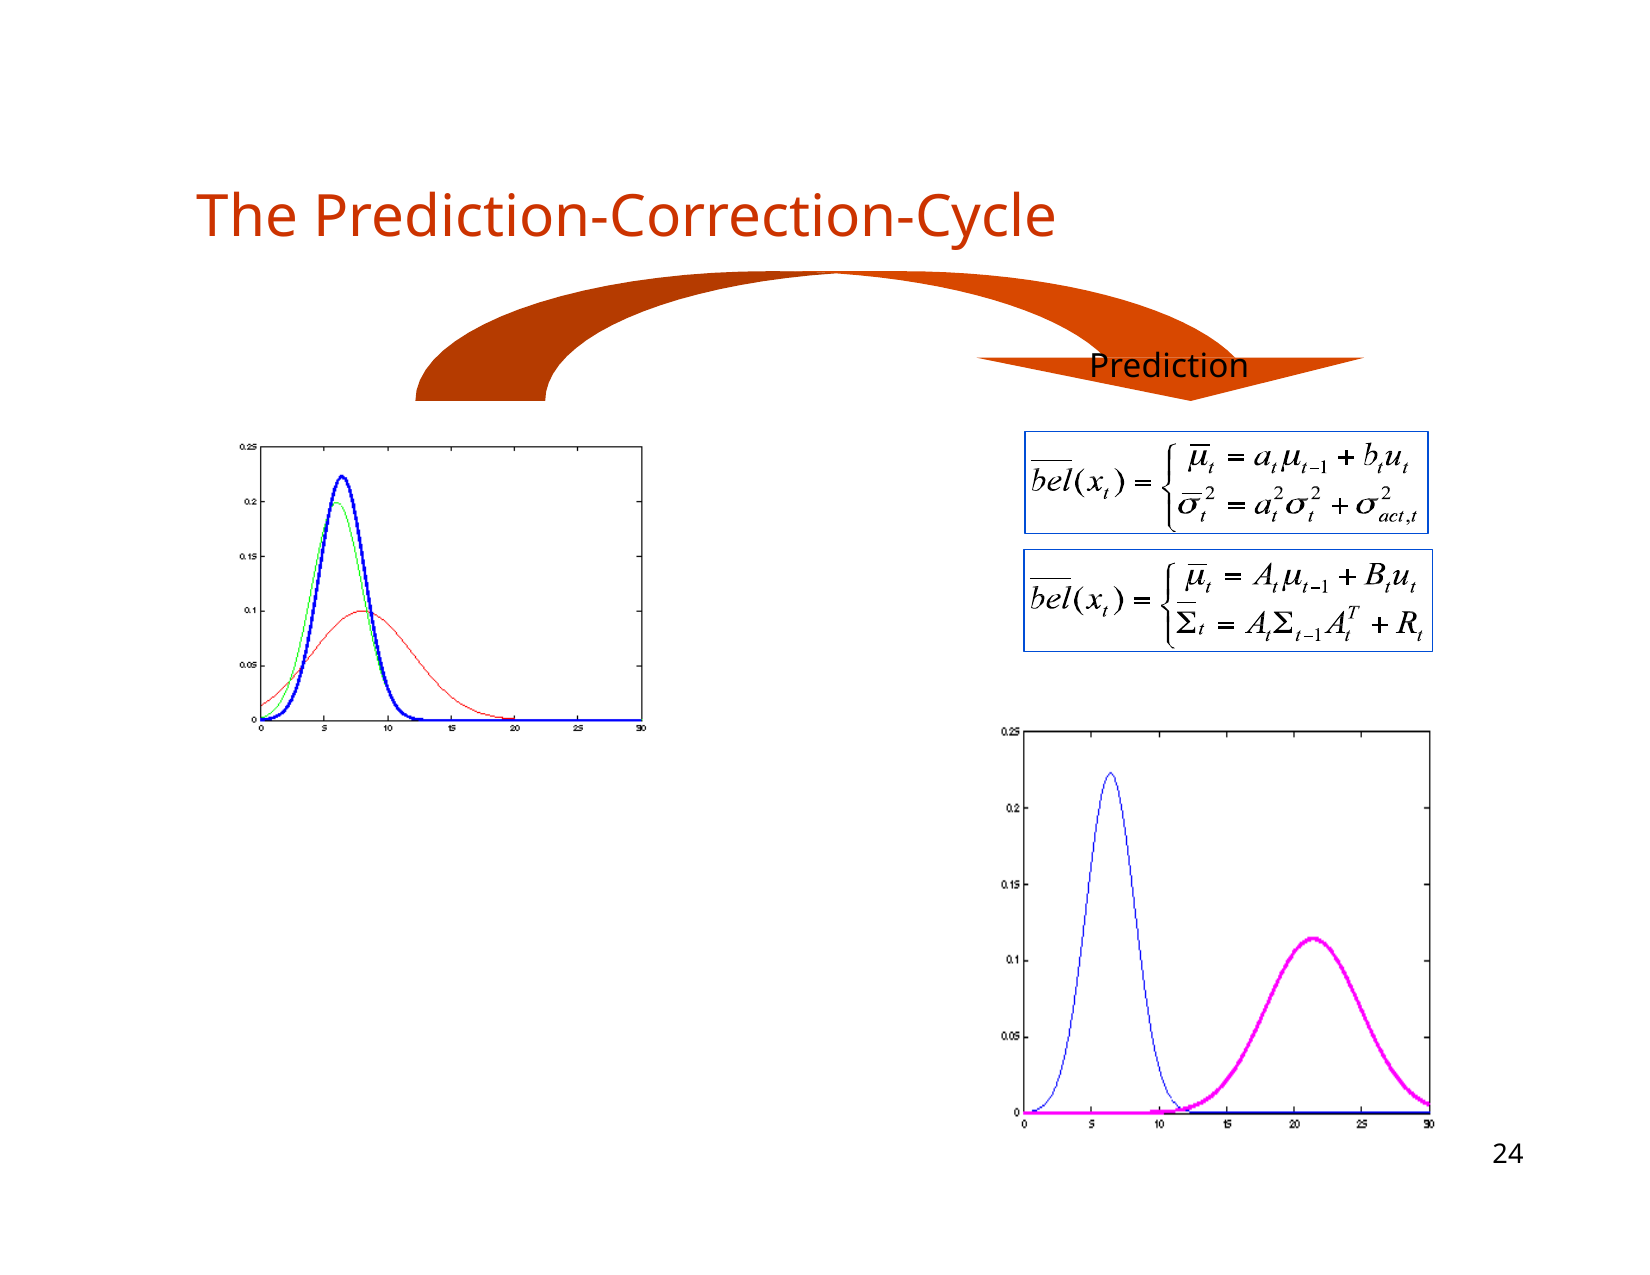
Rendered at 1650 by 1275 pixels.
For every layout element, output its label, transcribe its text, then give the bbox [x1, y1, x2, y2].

text_box [989, 711, 1447, 1145]
text_box [228, 432, 658, 743]
text_box [1111, 357, 1365, 401]
text_box [1025, 431, 1428, 534]
text_box [811, 271, 1220, 344]
text_box [415, 271, 836, 401]
text_box [976, 357, 1087, 381]
title The Prediction-Correction-Cycle [157, 171, 1493, 392]
text_box [1024, 549, 1433, 652]
text_box Prediction [1087, 344, 1255, 385]
slide_number 24 [1488, 1136, 1534, 1275]
